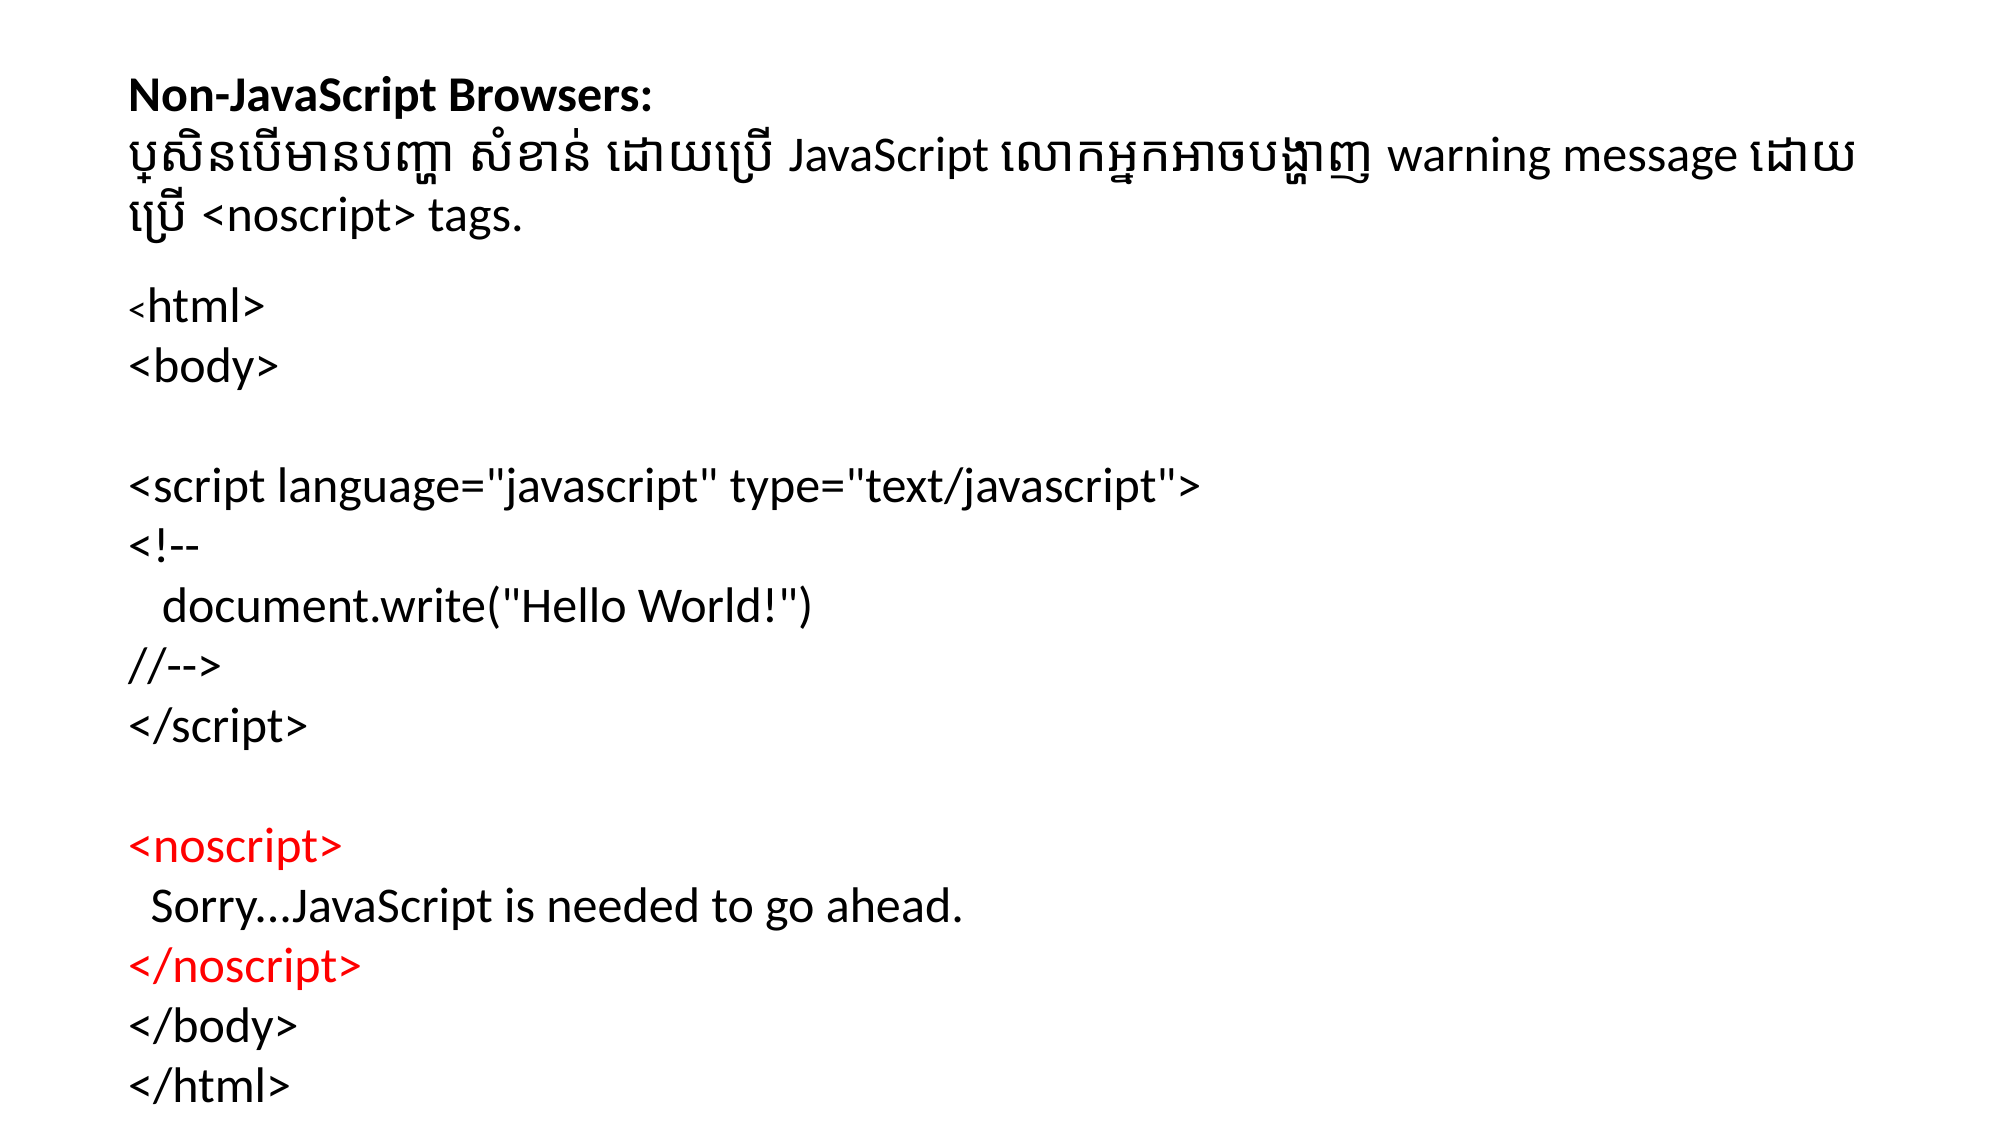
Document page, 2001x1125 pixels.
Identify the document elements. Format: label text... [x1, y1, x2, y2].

text_box <html> <body> <script language="javascript" type="text/javascript"> <!-- document.write("Hello World!") //--> </script> <noscript> Sorry...JavaScript is needed to go ahead. </noscript> </body> </html> [113, 265, 1450, 1120]
text_box Non-JavaScript Browsers: ប្រសិនបើមានបញ្ហា សំខាន់ ដោយប្រើ JavaScript លោកអ្នកអាចបង្ហាញ​ warning message ដោយប្រើ <noscript> tags. [113, 54, 1914, 249]
